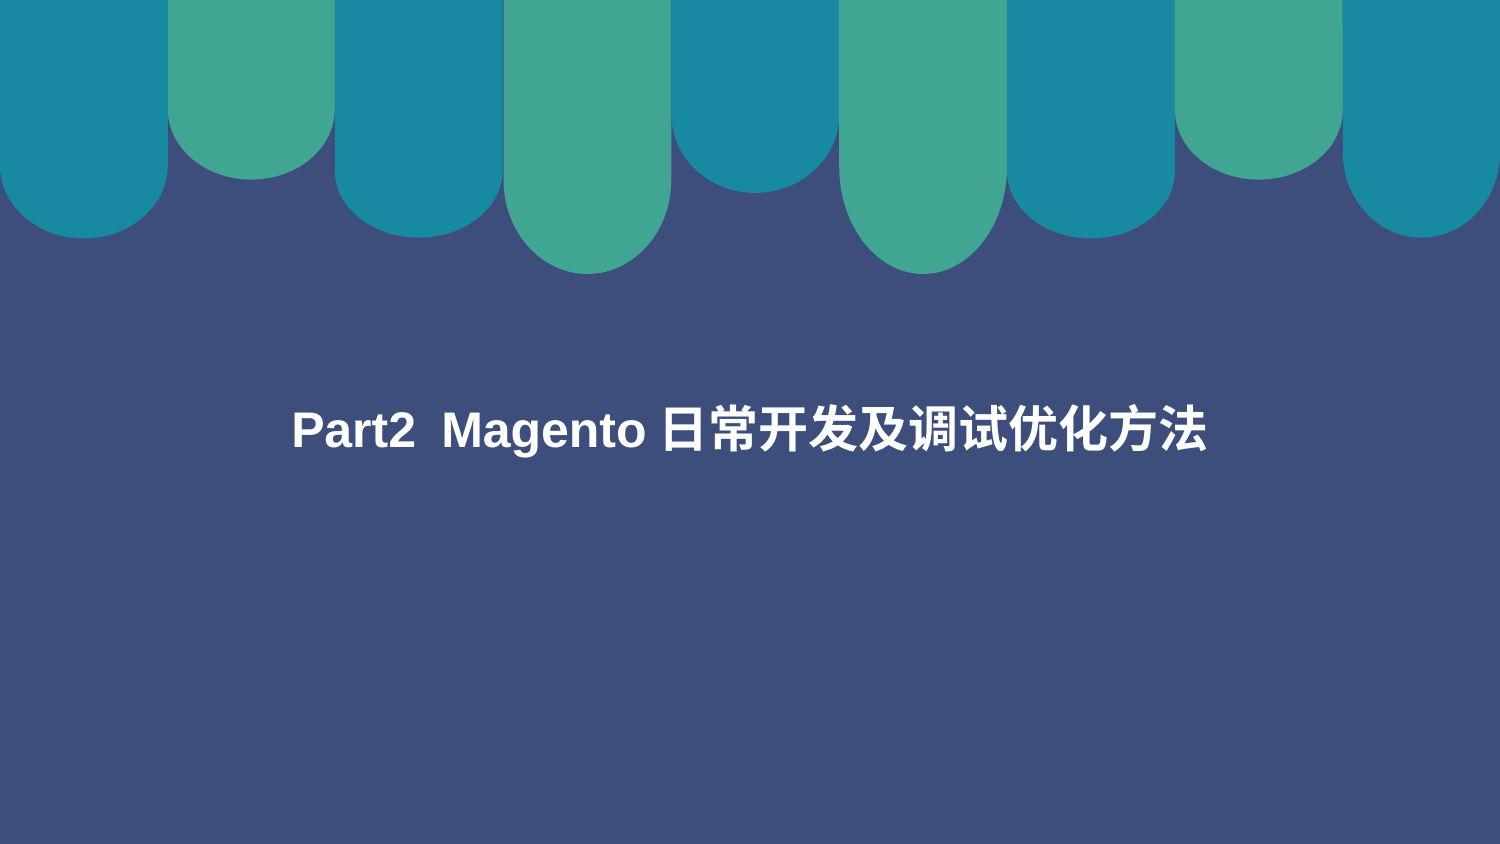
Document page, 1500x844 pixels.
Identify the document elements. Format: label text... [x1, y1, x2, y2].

title Part2 Magento日常开发及调试优化方法 [103, 358, 1397, 505]
